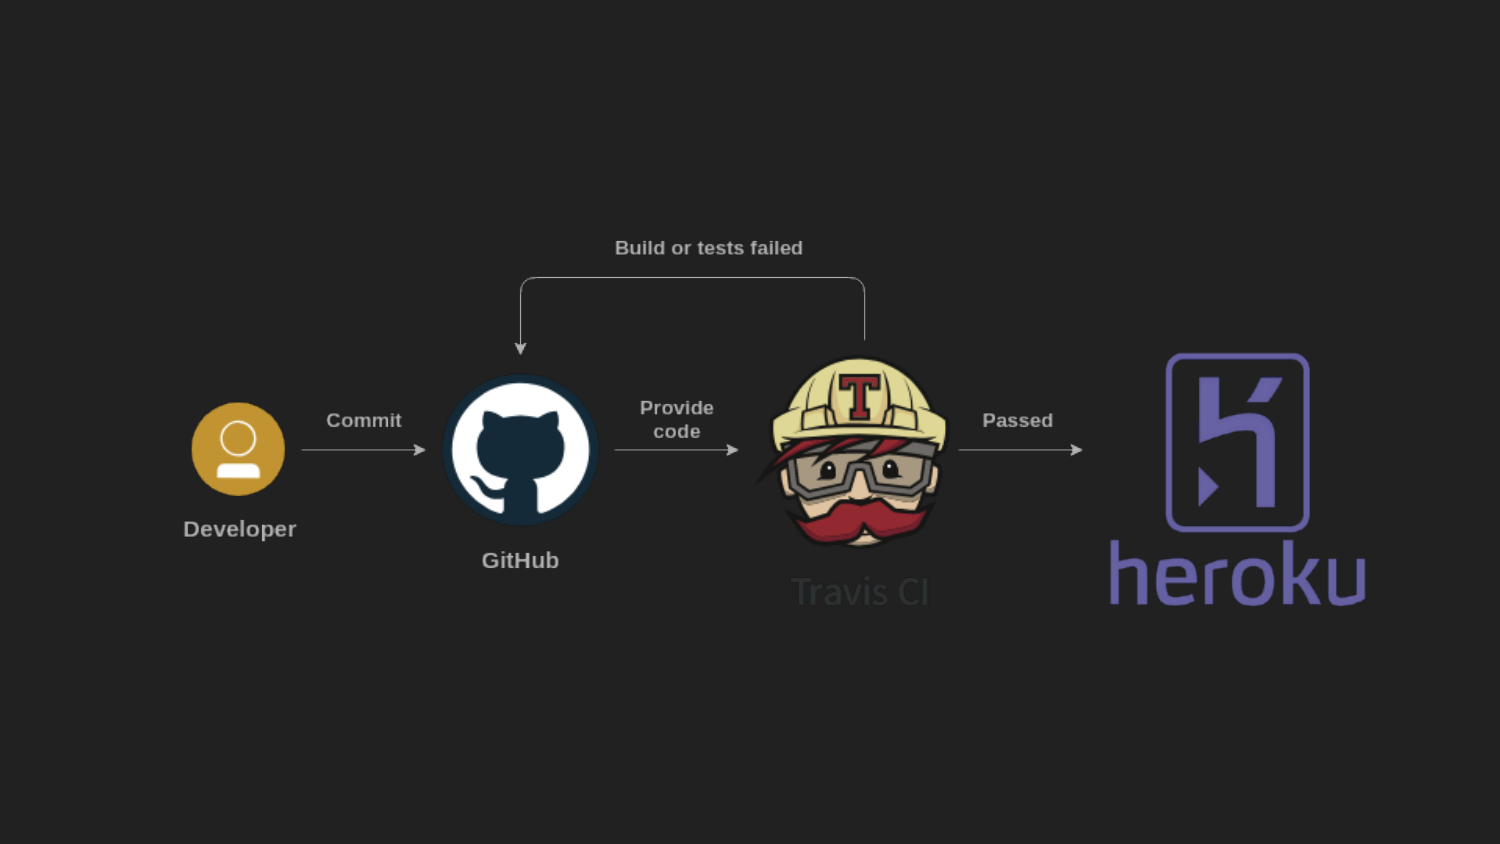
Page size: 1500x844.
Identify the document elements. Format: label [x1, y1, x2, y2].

picture [129, 230, 1371, 614]
